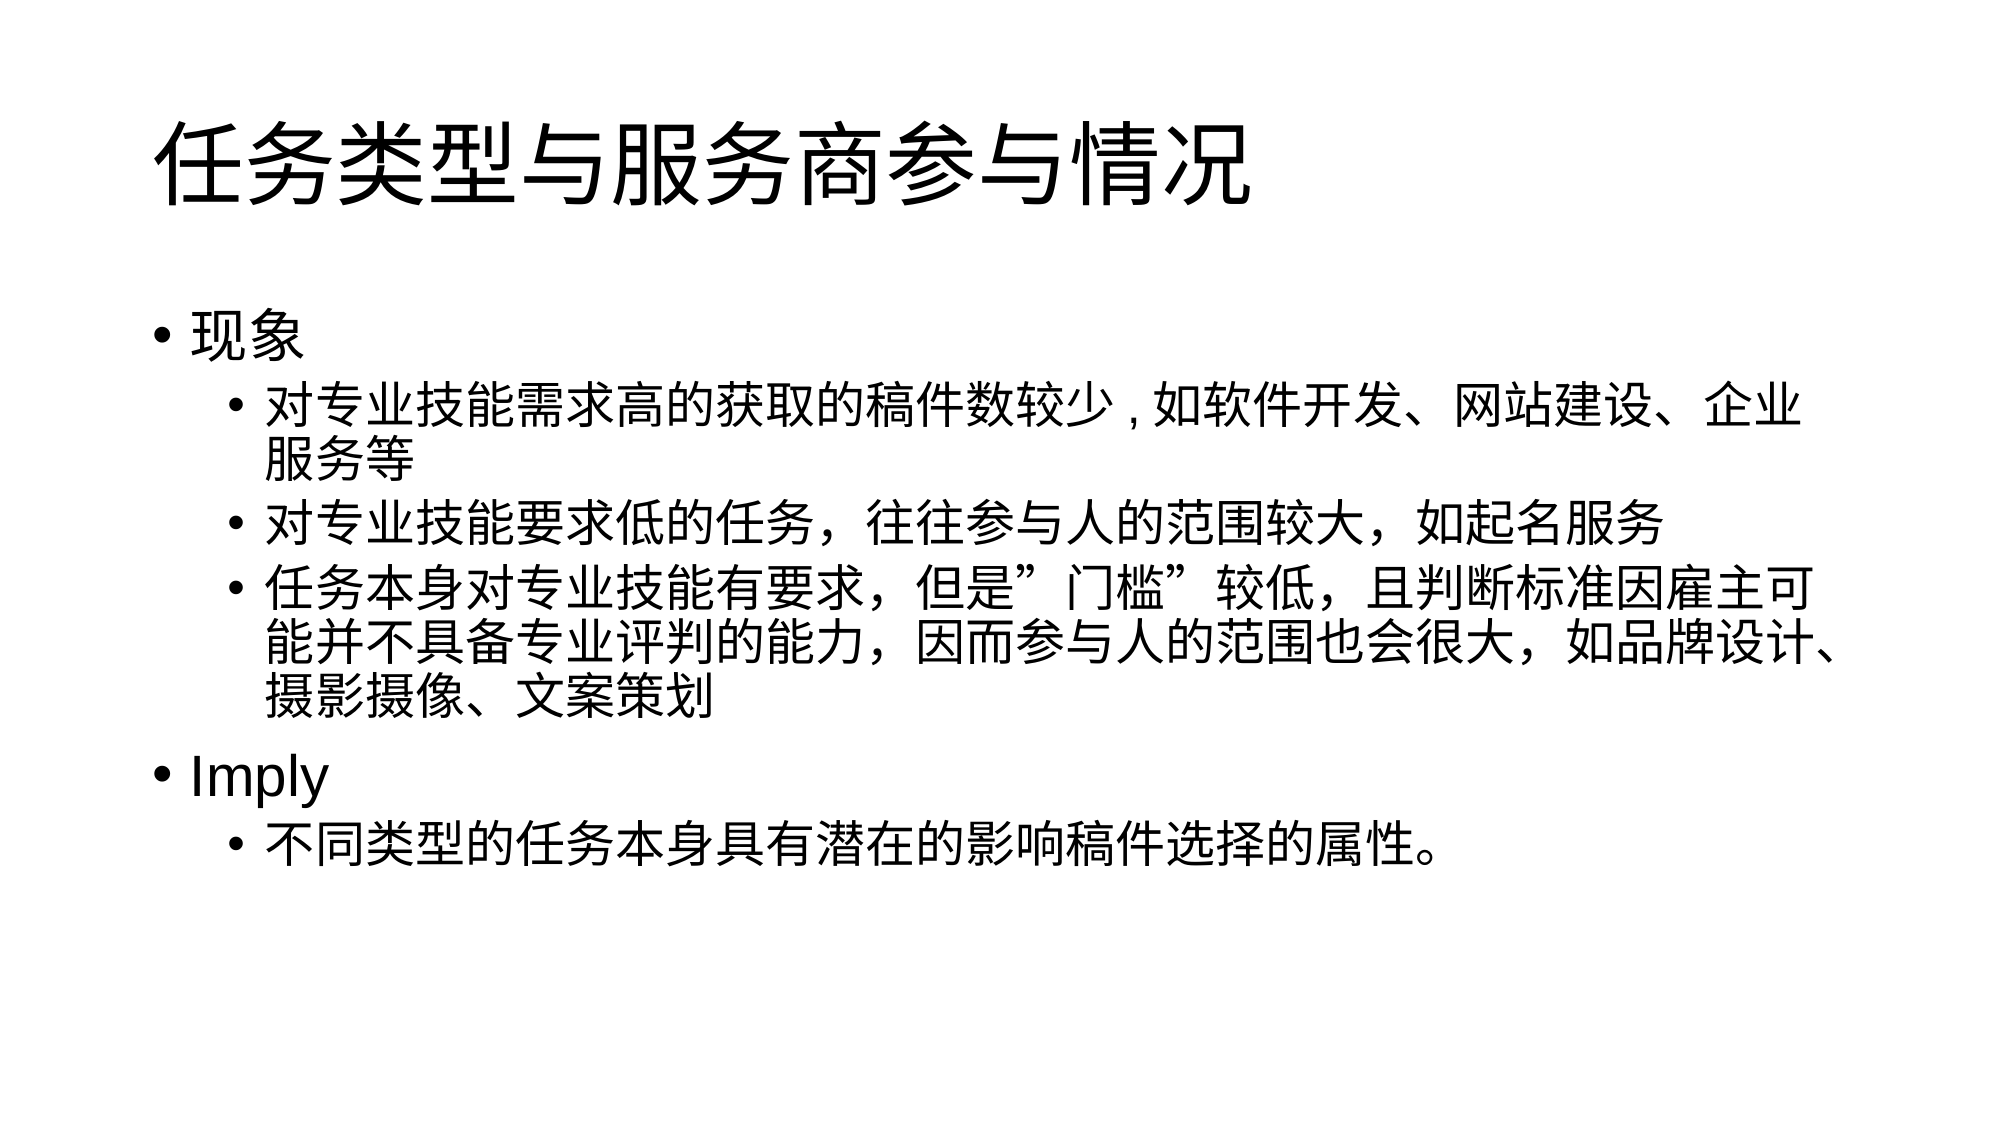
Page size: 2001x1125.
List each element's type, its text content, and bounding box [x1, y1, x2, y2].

list 现象 对专业技能需求高的获取的稿件数较少,如软件开发、网站建设、企业服务等 对专业技能要求低的任务，往往参与人的范围较大，如起名服务 任务本身对专业技能有要求，但是”门槛”较低，且判断标准因雇主可能并不具备专业评判的能力，因而参与人的范围也会很大，如品牌设计、摄影摄像、文案策划 Imply 不同类型的任务本身具有潜在的影响稿件选择的属性。 [137, 299, 1863, 1014]
title 任务类型与服务商参与情况 [137, 59, 1863, 278]
